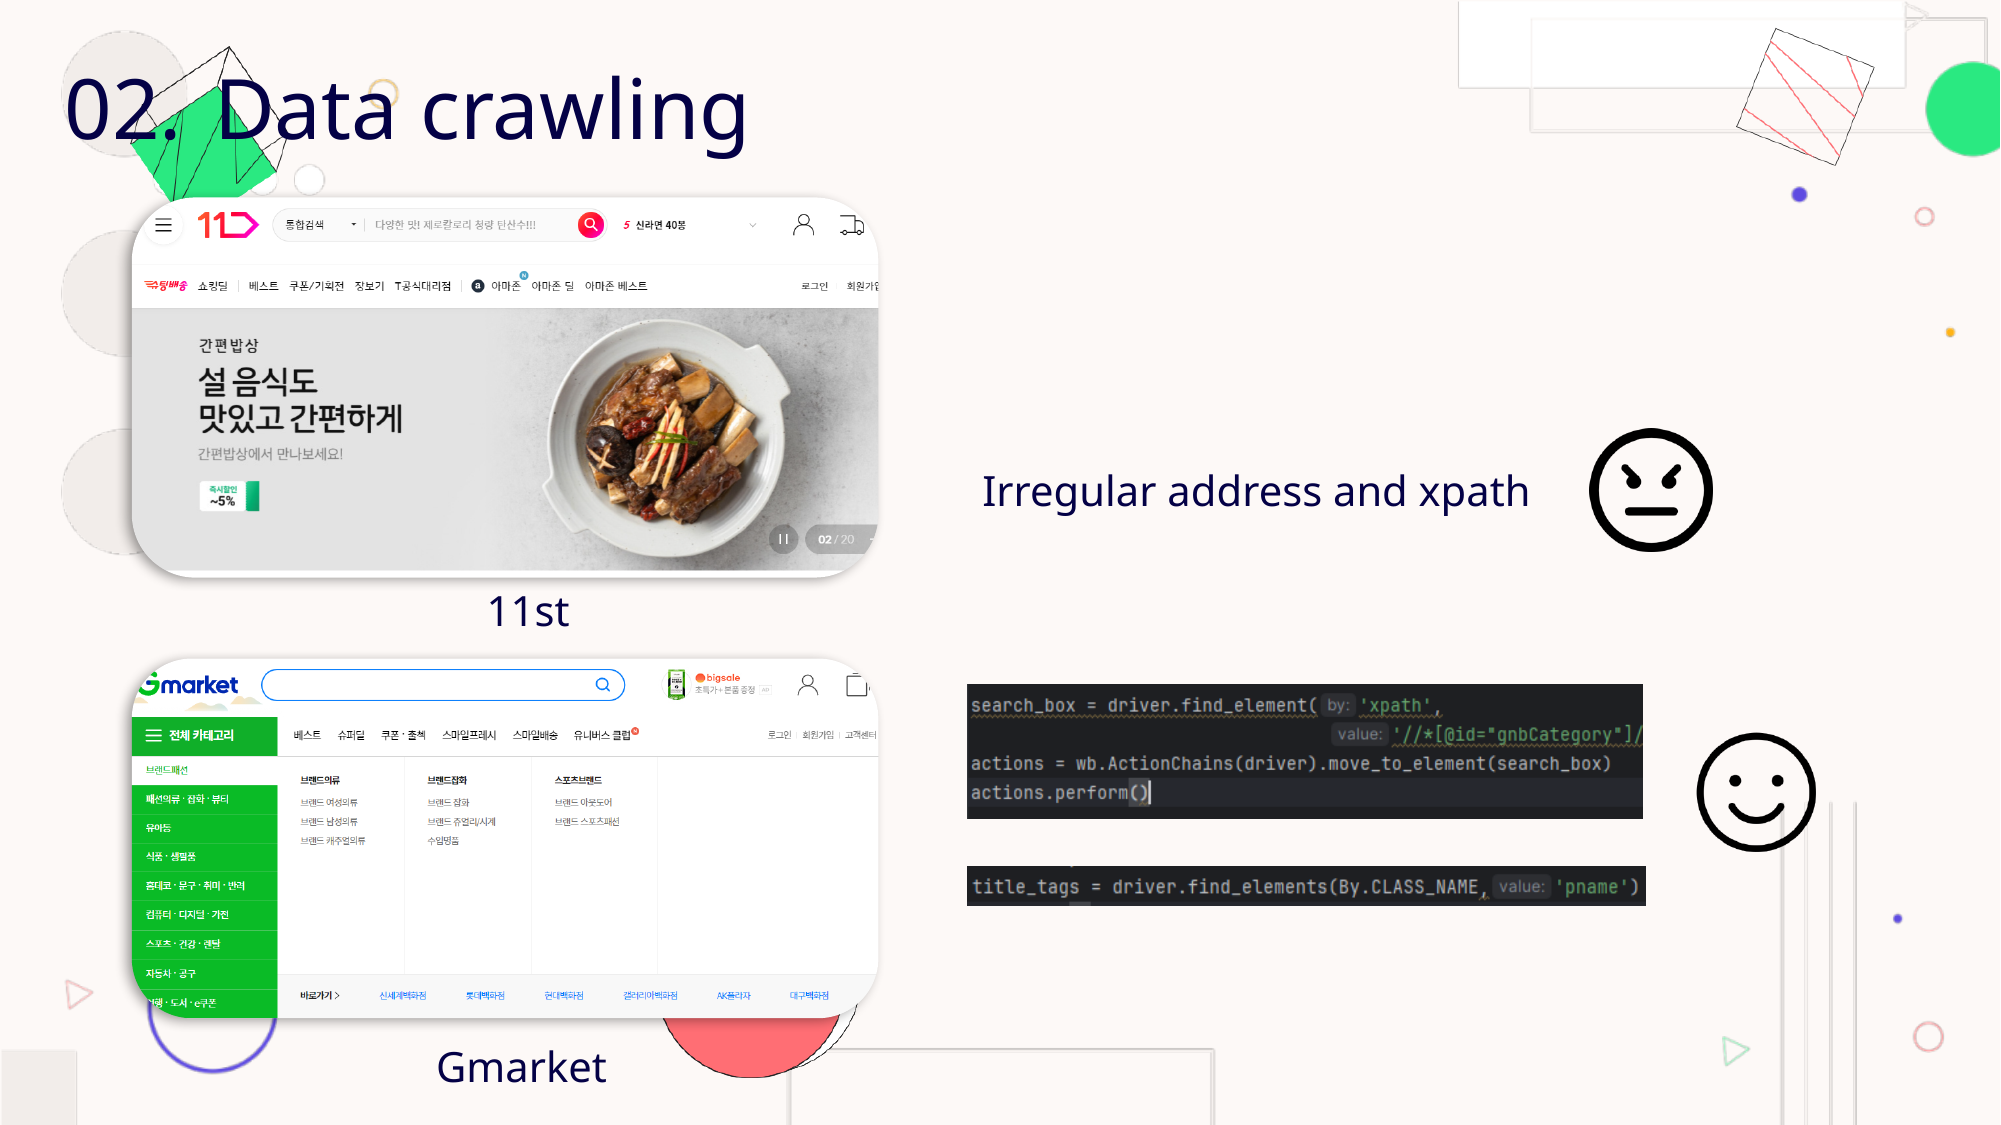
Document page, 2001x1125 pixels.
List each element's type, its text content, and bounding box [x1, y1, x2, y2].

picture [3, 2, 2000, 1125]
text_box Irregular address and xpath [967, 457, 1589, 523]
text_box 11st [413, 578, 643, 643]
text_box Gmarket [407, 1033, 636, 1099]
text_box 02. [49, 49, 199, 164]
text_box Data crawling [199, 49, 847, 164]
